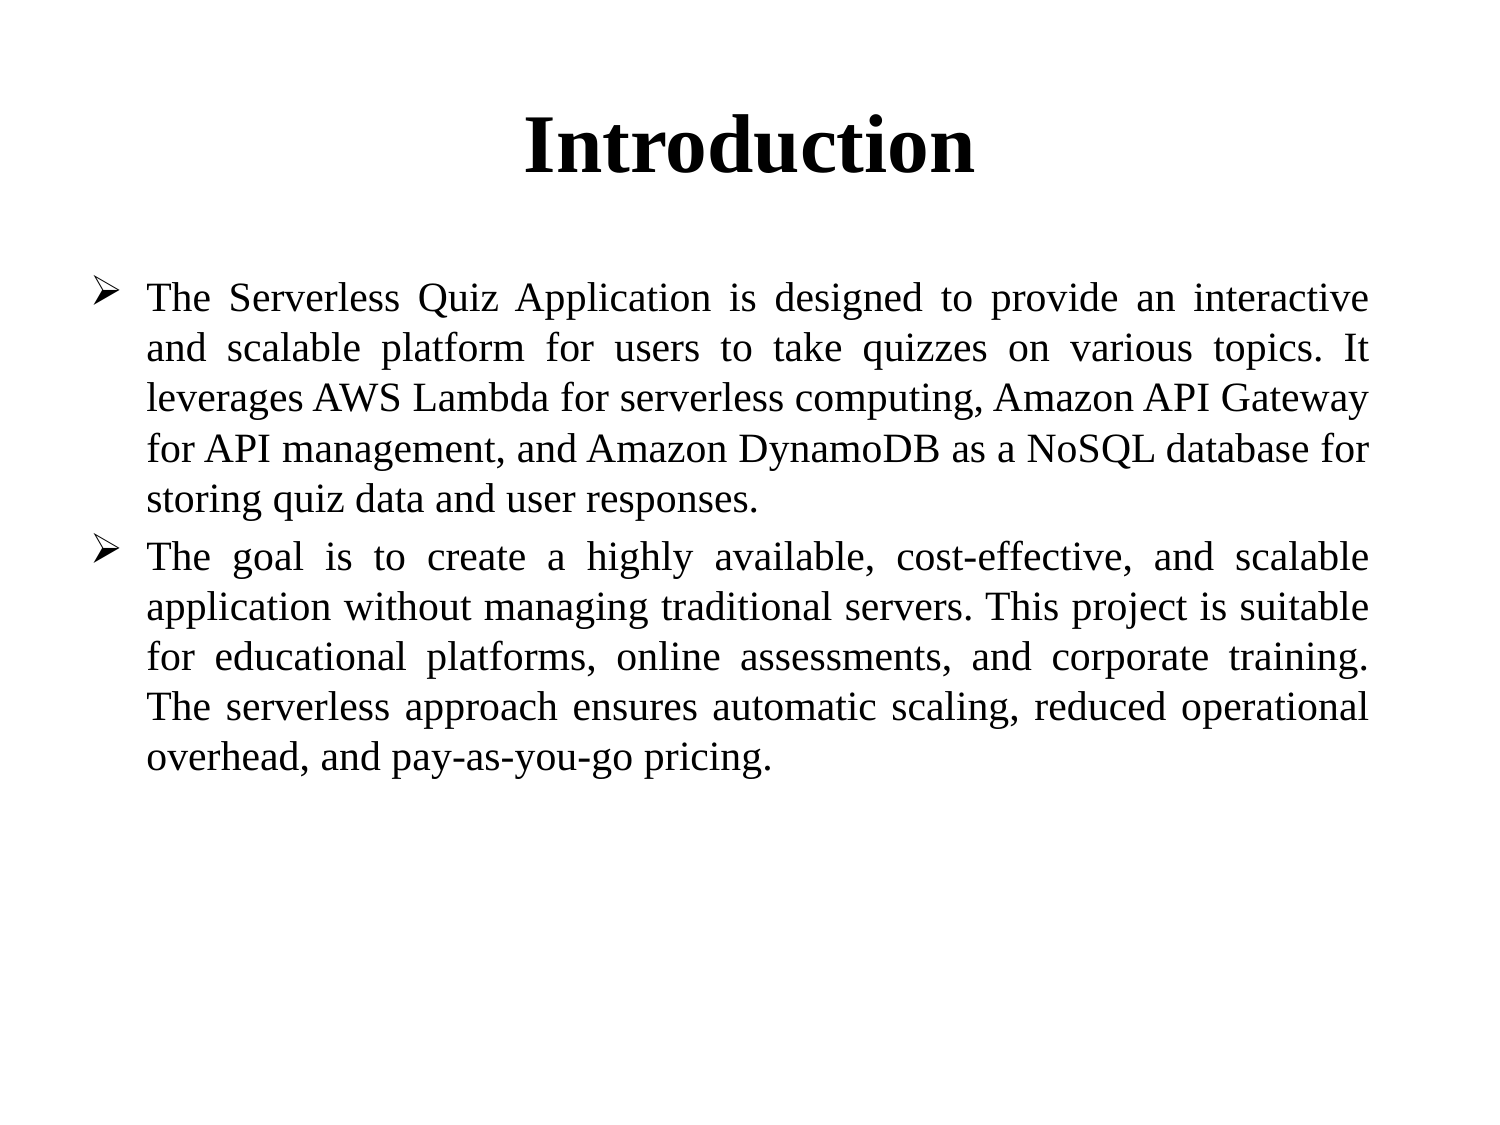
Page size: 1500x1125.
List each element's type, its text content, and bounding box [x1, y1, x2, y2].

list The Serverless Quiz Application is designed to provide an interactive and scalable platform for users to take quizzes on various topics. It leverages AWS Lambda for serverless computing, Amazon API Gateway for API management, and Amazon DynamoDB as a NoSQL database for storing quiz data and user responses. The goal is to create a highly available, cost-effective, and scalable application without managing traditional servers. This project is suitable for educational platforms, online assessments, and corporate training. The serverless approach ensures automatic scaling, reduced operational overhead, and pay-as-you-go pricing. [75, 262, 1386, 814]
title Introduction [75, 45, 1425, 233]
